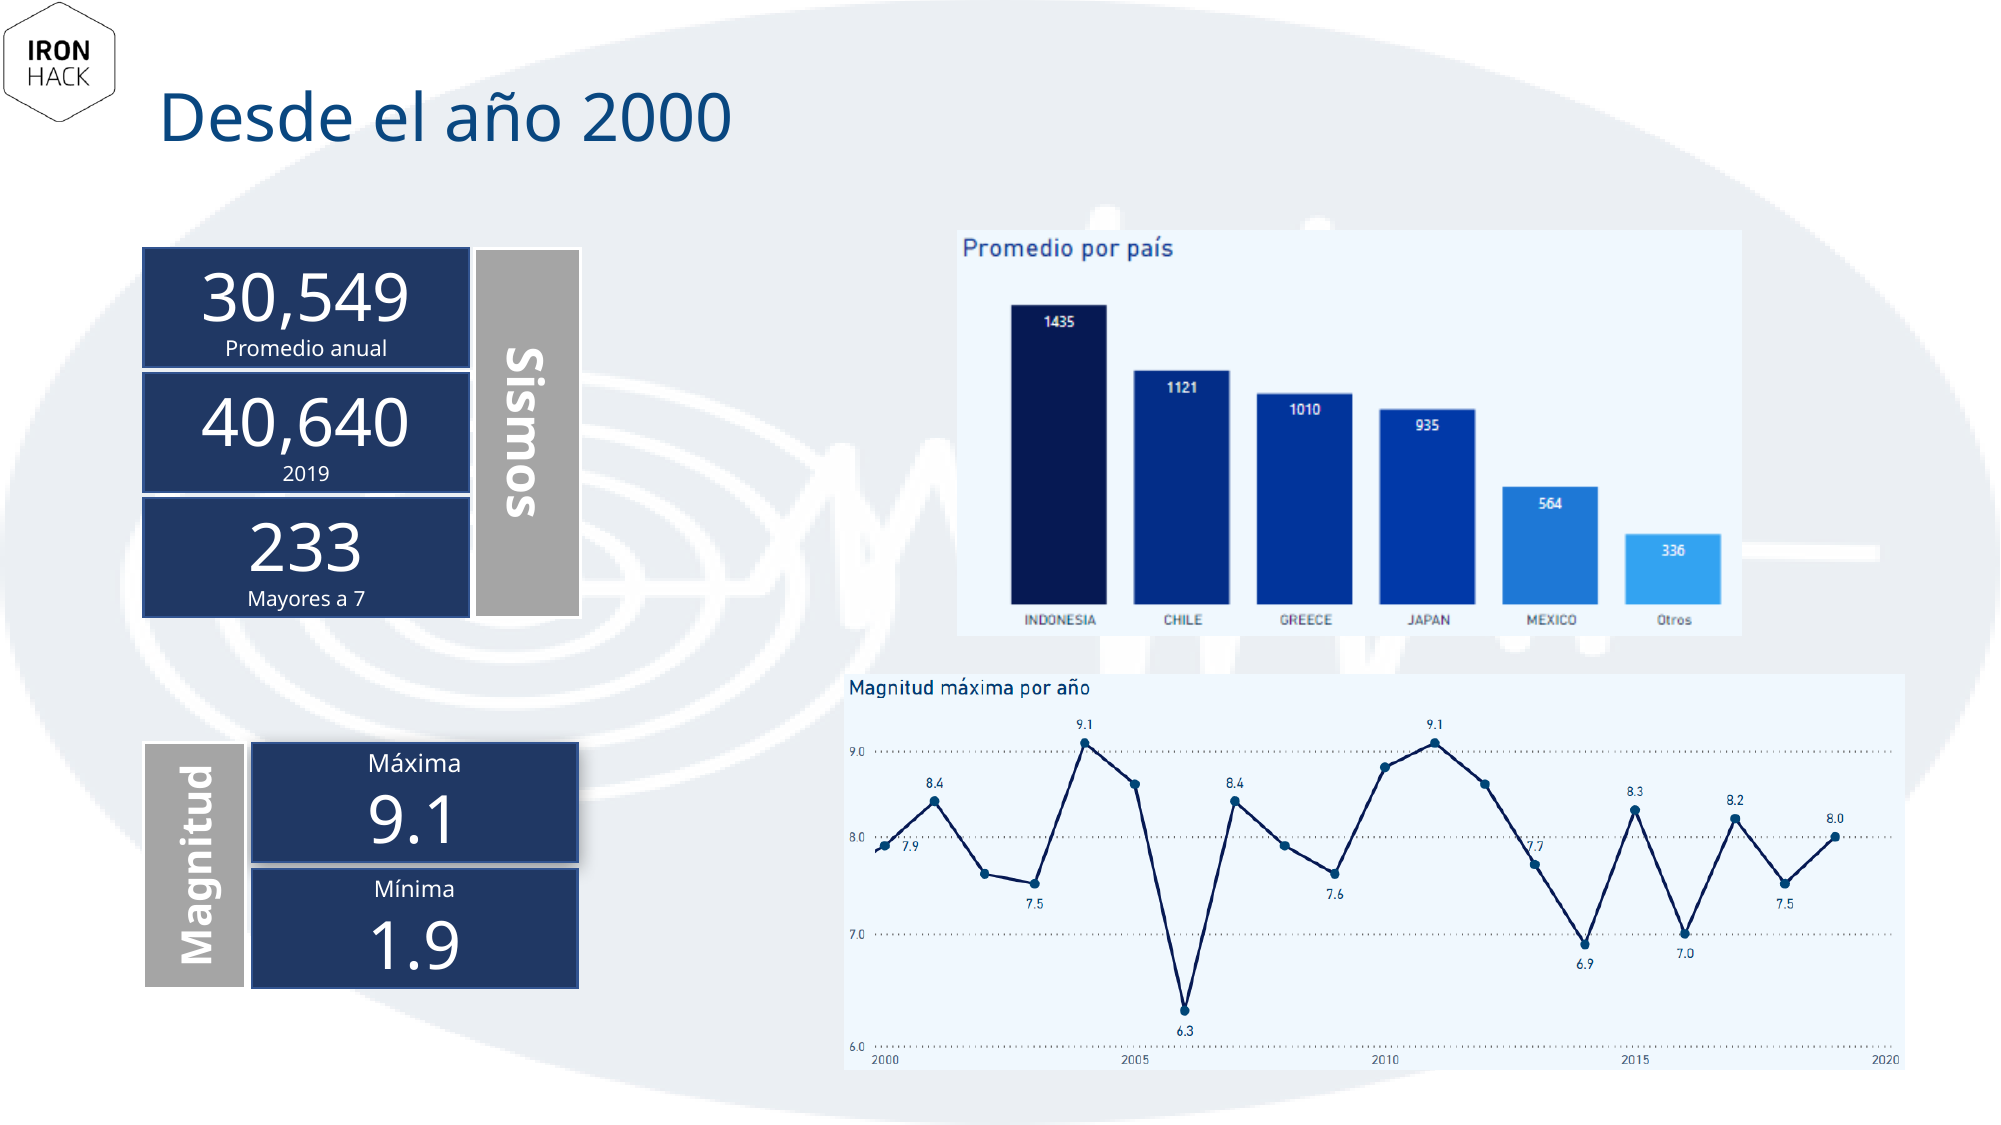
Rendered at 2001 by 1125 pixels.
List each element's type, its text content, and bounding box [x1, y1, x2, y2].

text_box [143, 742, 578, 989]
text_box Desde el año 2000 [143, 55, 1950, 175]
picture [844, 674, 1905, 1070]
picture [0, 0, 118, 125]
picture [957, 230, 1742, 636]
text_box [143, 248, 581, 618]
